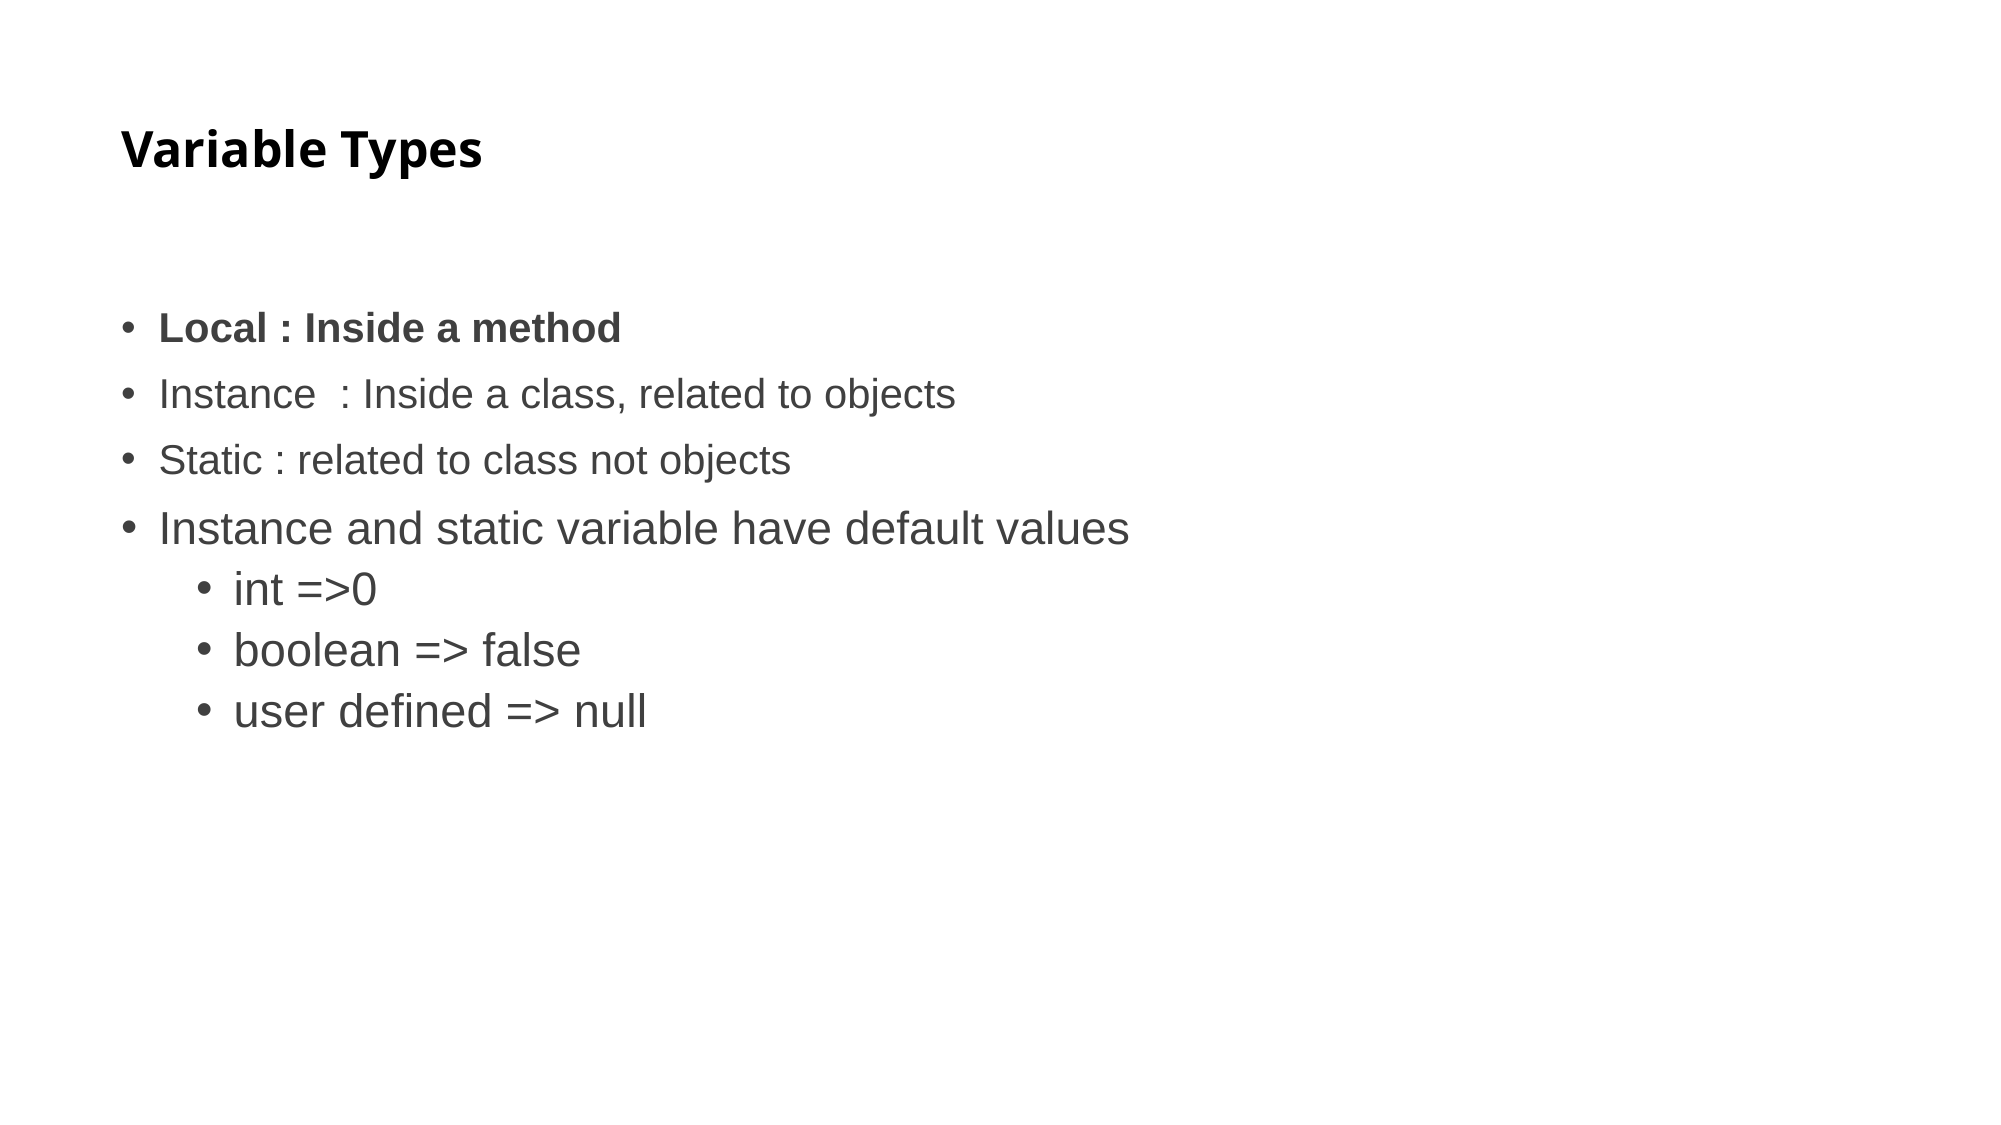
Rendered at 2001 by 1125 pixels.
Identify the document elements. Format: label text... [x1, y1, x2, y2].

list Local : Inside a method Instance : Inside a class, related to objects Static : related to class not objects Instance and static variable have default values int =>0 boolean => false user defined => null [106, 299, 1832, 1014]
title Variable Types [106, 42, 1832, 260]
